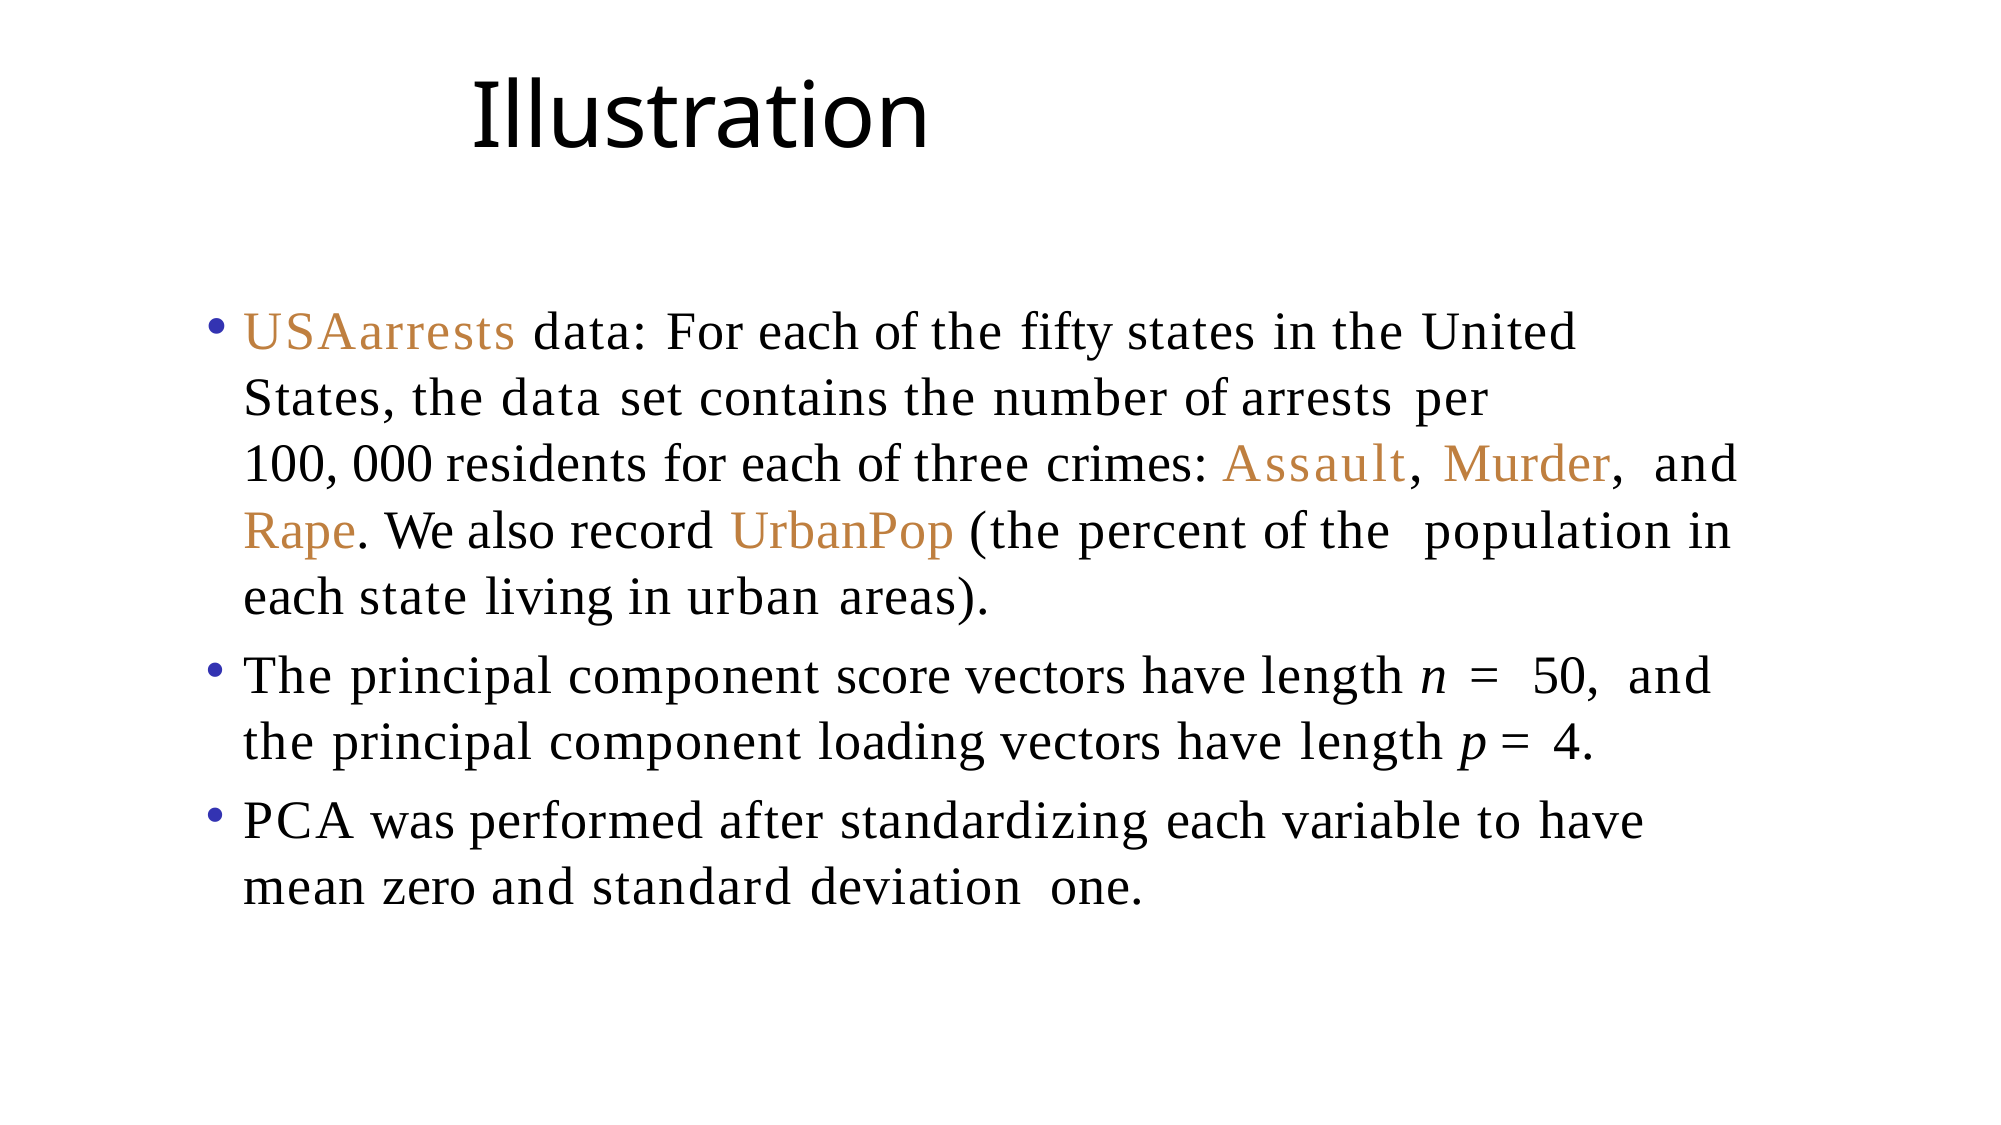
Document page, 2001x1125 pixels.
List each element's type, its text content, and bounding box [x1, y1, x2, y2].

text_box USAarrests data: For each of the fifty states in the United States, the data set contains the number of arrests per 100, 000 residents for each of three crimes: Assault, Murder, and Rape. We also record UrbanPop (the percent of the population in each state living in urban areas). The principal component score vectors have length n = 50, and the principal component loading vectors have length p = 4. PCA was performed after standardizing each variable to have mean zero and standard deviation one. [196, 291, 1750, 916]
title Illustration [466, 11, 1241, 206]
